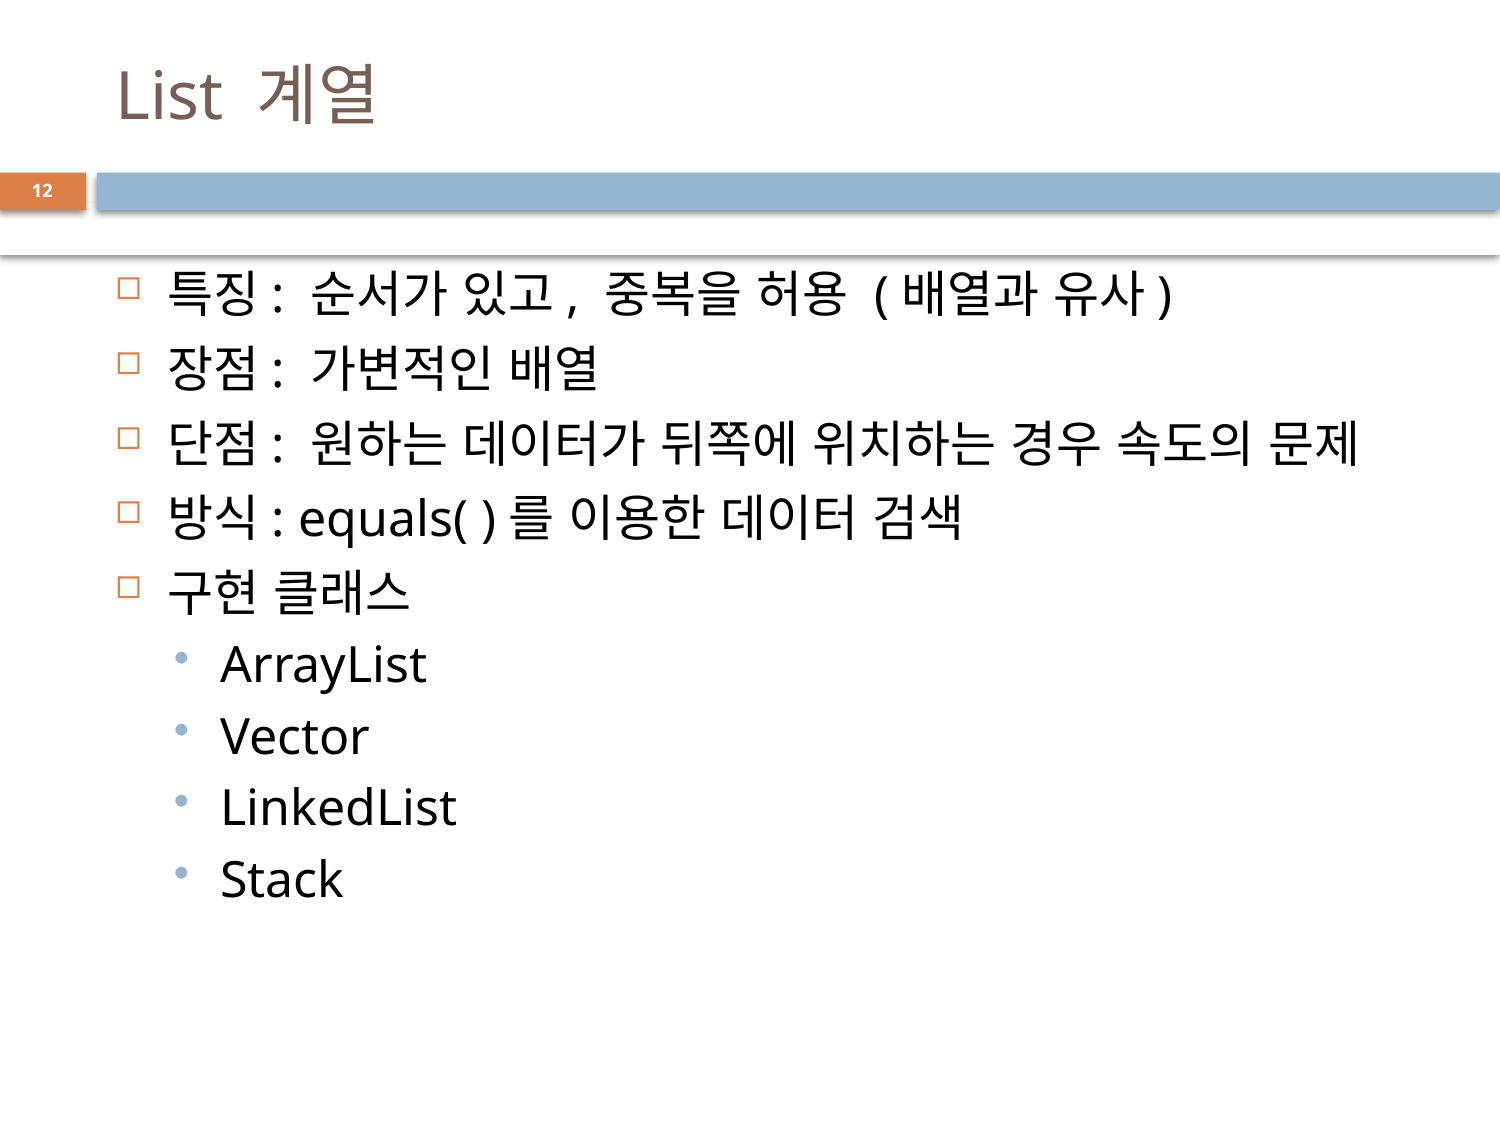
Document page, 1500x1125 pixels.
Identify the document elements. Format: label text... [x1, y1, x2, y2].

list 특징: 순서가 있고, 중복을 허용 (배열과 유사) 장점: 가변적인 배열 단점: 원하는 데이터가 뒤쪽에 위치하는 경우 속도의 문제 방식: equals( )를 이용한 데이터 검색 구현 클래스 ArrayList Vector LinkedList Stack [100, 255, 1483, 999]
title List 계열 [100, 37, 1438, 149]
slide_number 12 [0, 170, 87, 211]
